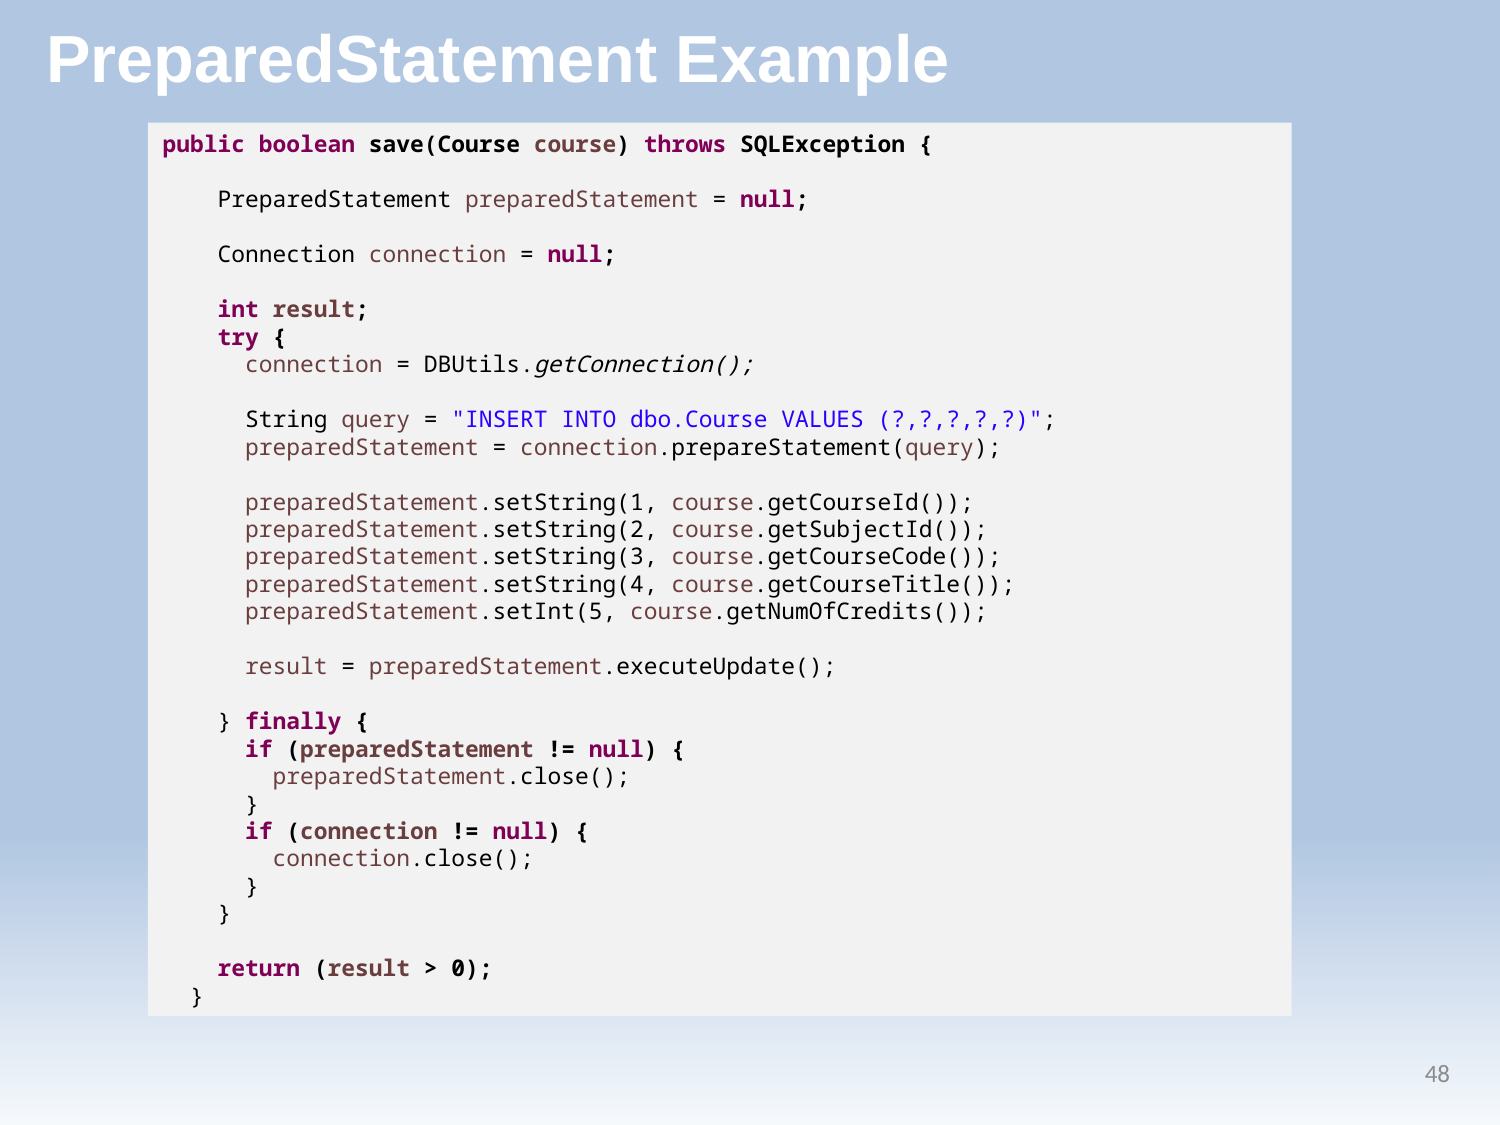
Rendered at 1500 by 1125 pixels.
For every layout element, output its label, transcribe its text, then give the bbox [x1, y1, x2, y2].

slide_number 48 [1074, 1042, 1466, 1103]
text_box public boolean save(Course course) throws SQLException { PreparedStatement preparedStatement = null; Connection connection = null; int result; try { connection = DBUtils.getConnection(); String query = "INSERT INTO dbo.Course VALUES (?,?,?,?,?)"; preparedStatement = connection.prepareStatement(query); preparedStatement.setString(1, course.getCourseId()); preparedStatement.setString(2, course.getSubjectId()); preparedStatement.setString(3, course.getCourseCode()); preparedStatement.setString(4, course.getCourseTitle()); preparedStatement.setInt(5, course.getNumOfCredits()); result = preparedStatement.executeUpdate(); } finally { if (preparedStatement != null) { preparedStatement.close(); } if (connection != null) { connection.close(); } } return (result > 0); } [147, 122, 1292, 1017]
title PreparedStatement Example [31, 5, 1466, 107]
